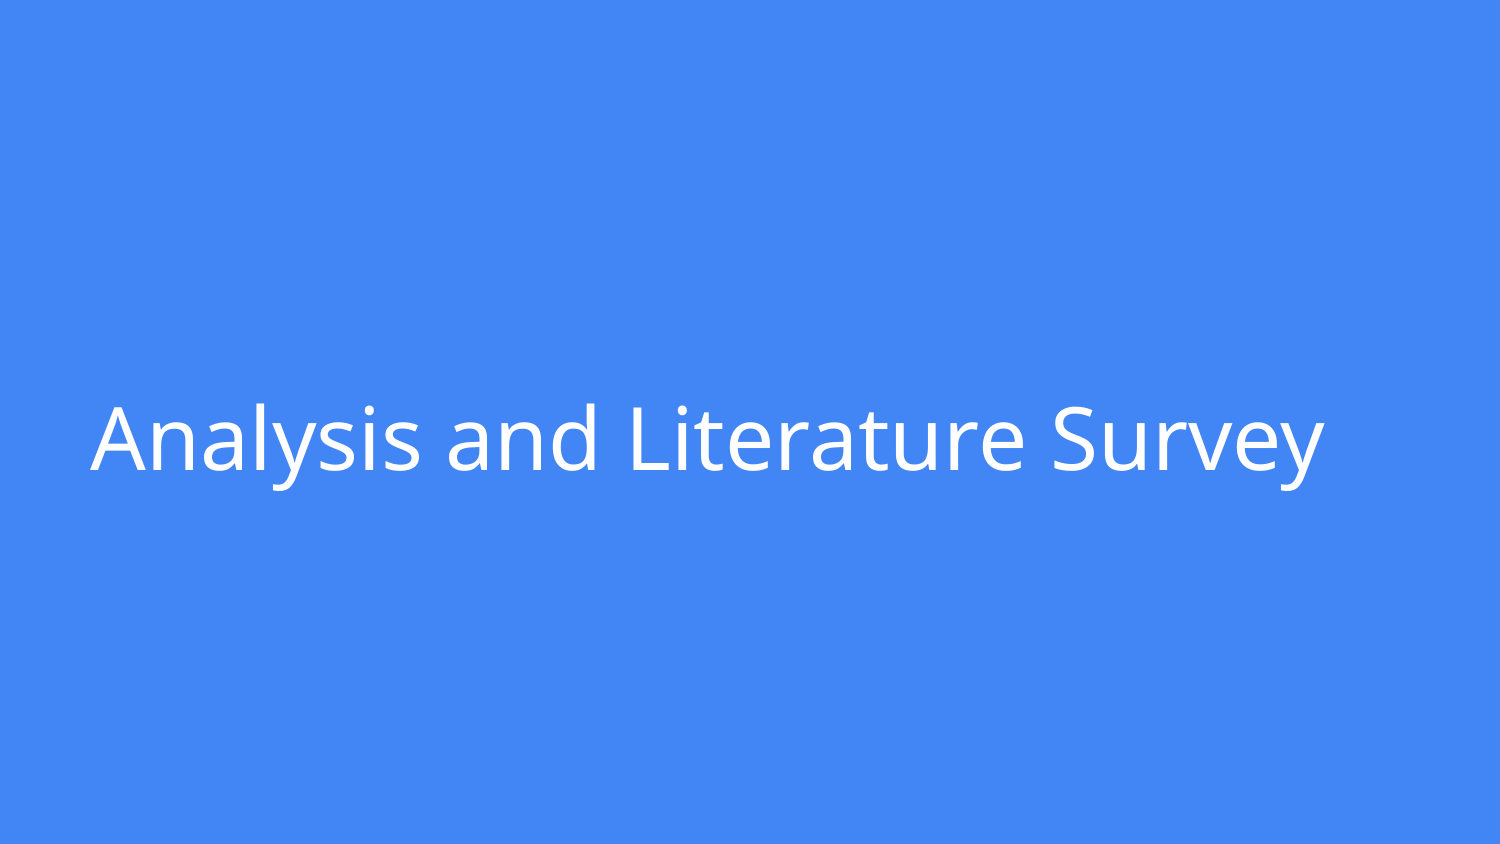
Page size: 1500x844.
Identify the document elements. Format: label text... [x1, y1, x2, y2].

title Analysis and Literature Survey [75, 457, 1425, 624]
